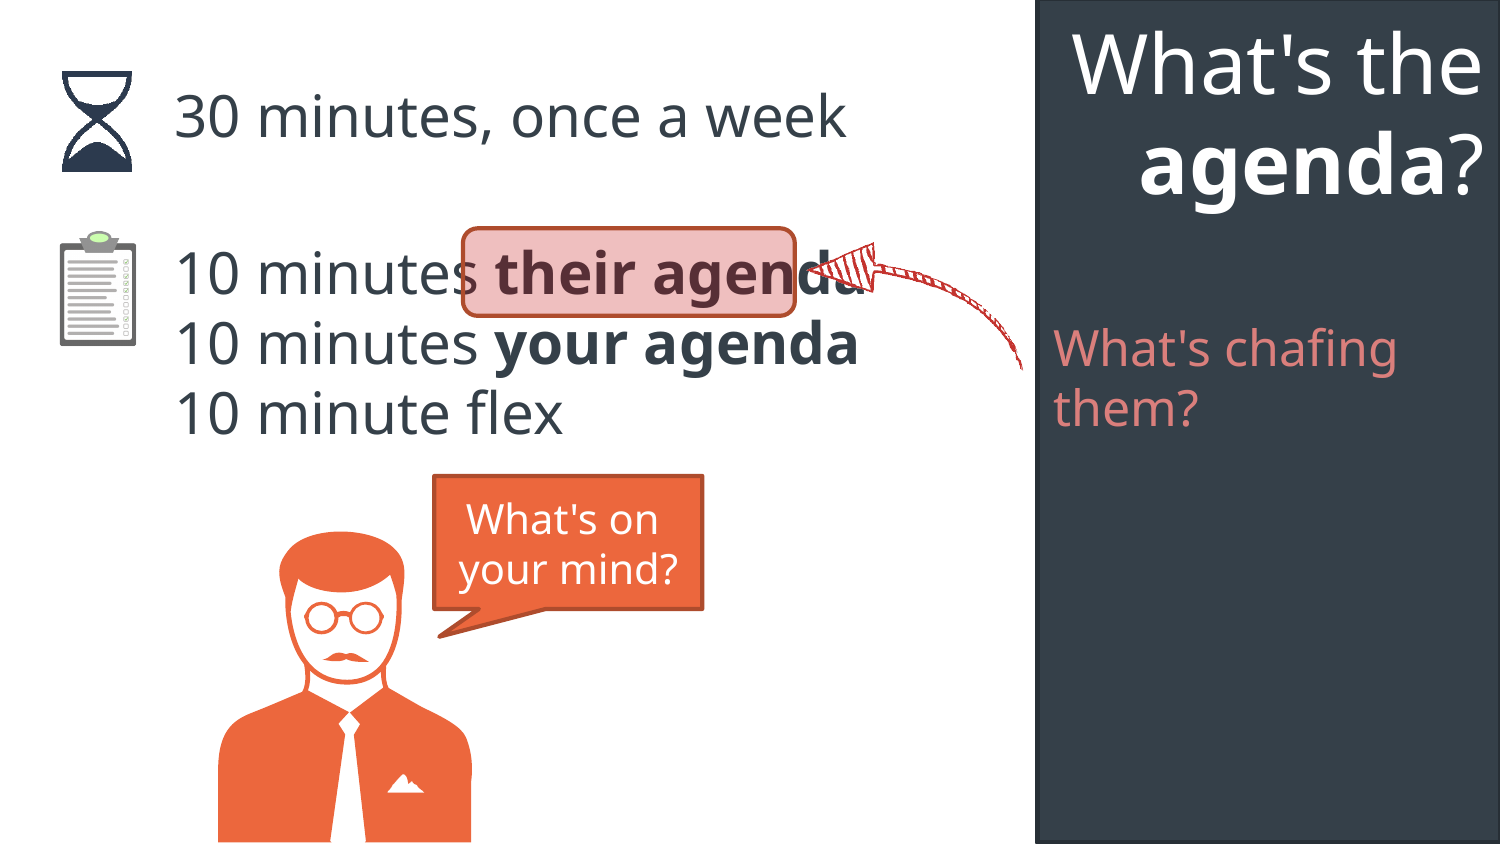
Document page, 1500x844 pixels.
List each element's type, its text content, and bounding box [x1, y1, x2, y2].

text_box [216, 475, 703, 843]
text_box What's chafing them? [1038, 308, 1439, 444]
picture [55, 229, 139, 348]
text_box 30 minutes, once a week [159, 71, 885, 157]
text_box 10 minutes their agenda 10 minutes your agenda 10 minute flex [159, 228, 885, 454]
picture [62, 71, 132, 173]
text_box What's the agenda? [1012, 3, 1500, 219]
text_box [1035, 219, 1500, 844]
text_box [460, 226, 793, 318]
picture [794, 232, 1088, 378]
